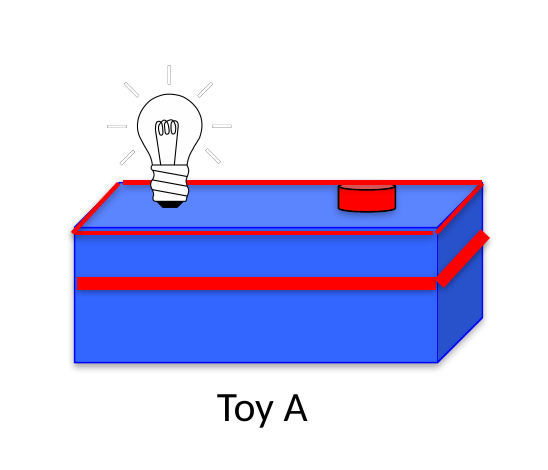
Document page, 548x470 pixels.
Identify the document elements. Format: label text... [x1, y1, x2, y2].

text_box [73, 243, 433, 280]
picture [104, 62, 235, 222]
text_box [73, 292, 484, 364]
text_box Toy A [202, 372, 324, 438]
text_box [438, 233, 486, 284]
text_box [72, 183, 119, 234]
text_box [337, 193, 397, 213]
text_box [436, 188, 483, 234]
